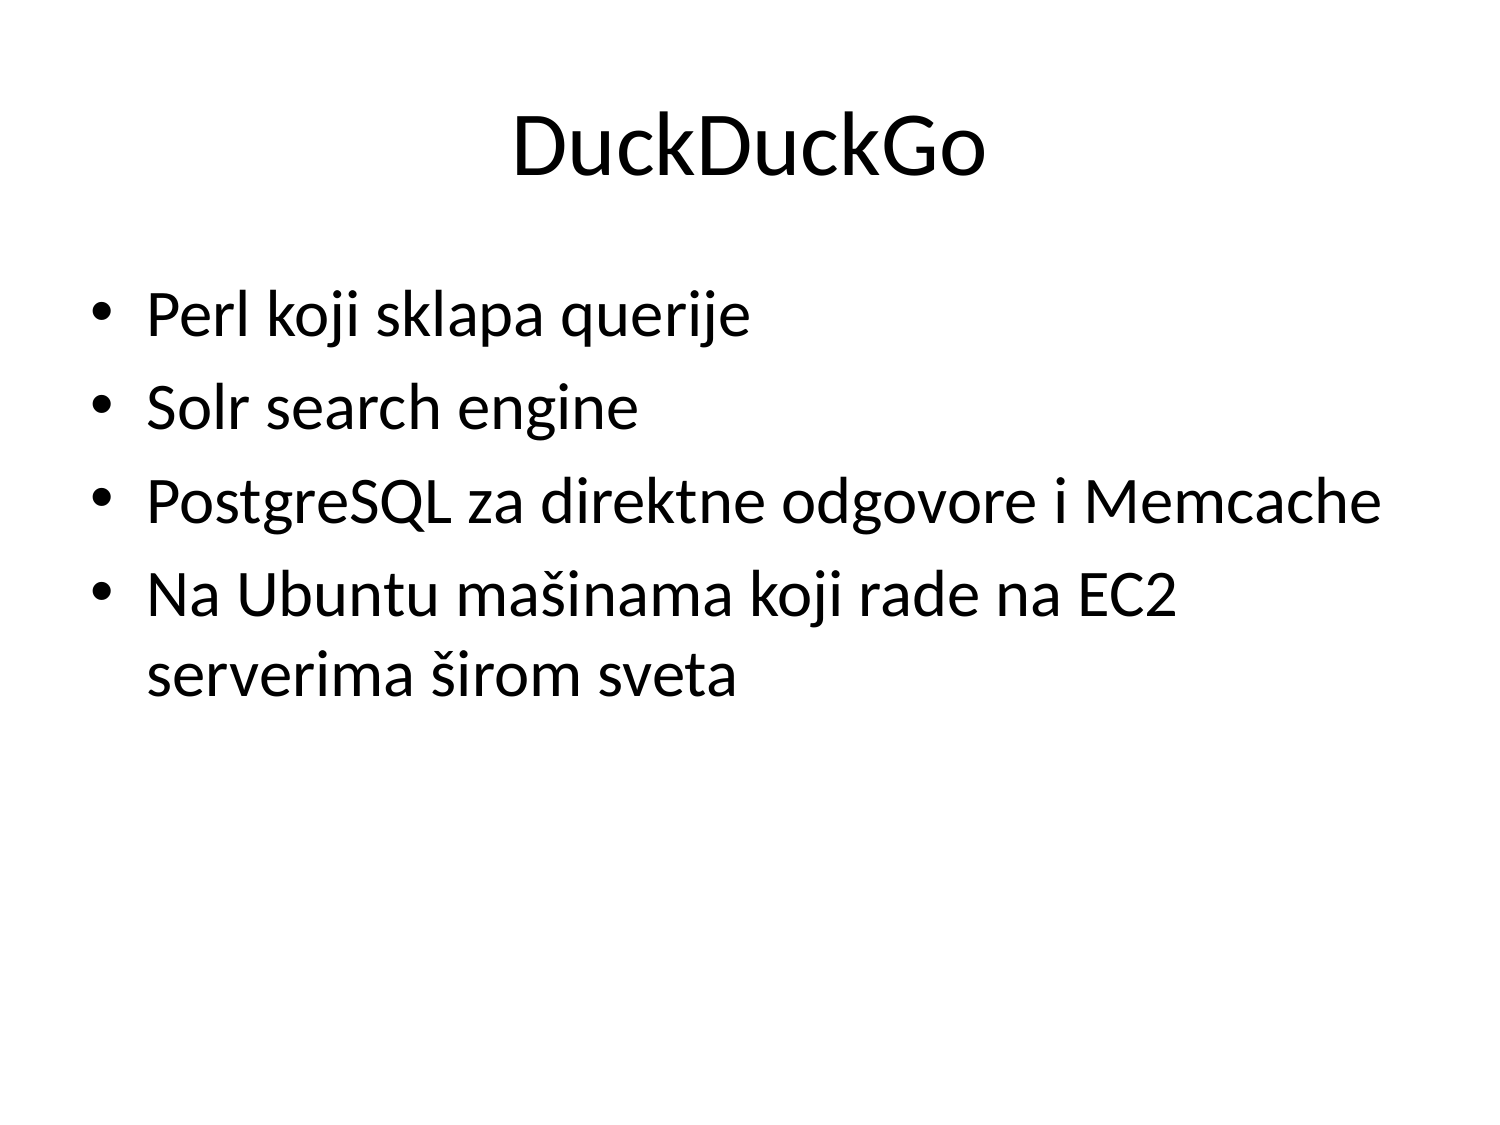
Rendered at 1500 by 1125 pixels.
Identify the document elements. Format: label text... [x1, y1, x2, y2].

title DuckDuckGo [75, 45, 1425, 233]
list Perl koji sklapa querije Solr search engine PostgreSQL za direktne odgovore i Memcache Na Ubuntu mašinama koji rade na EC2 serverima širom sveta [75, 262, 1425, 1005]
